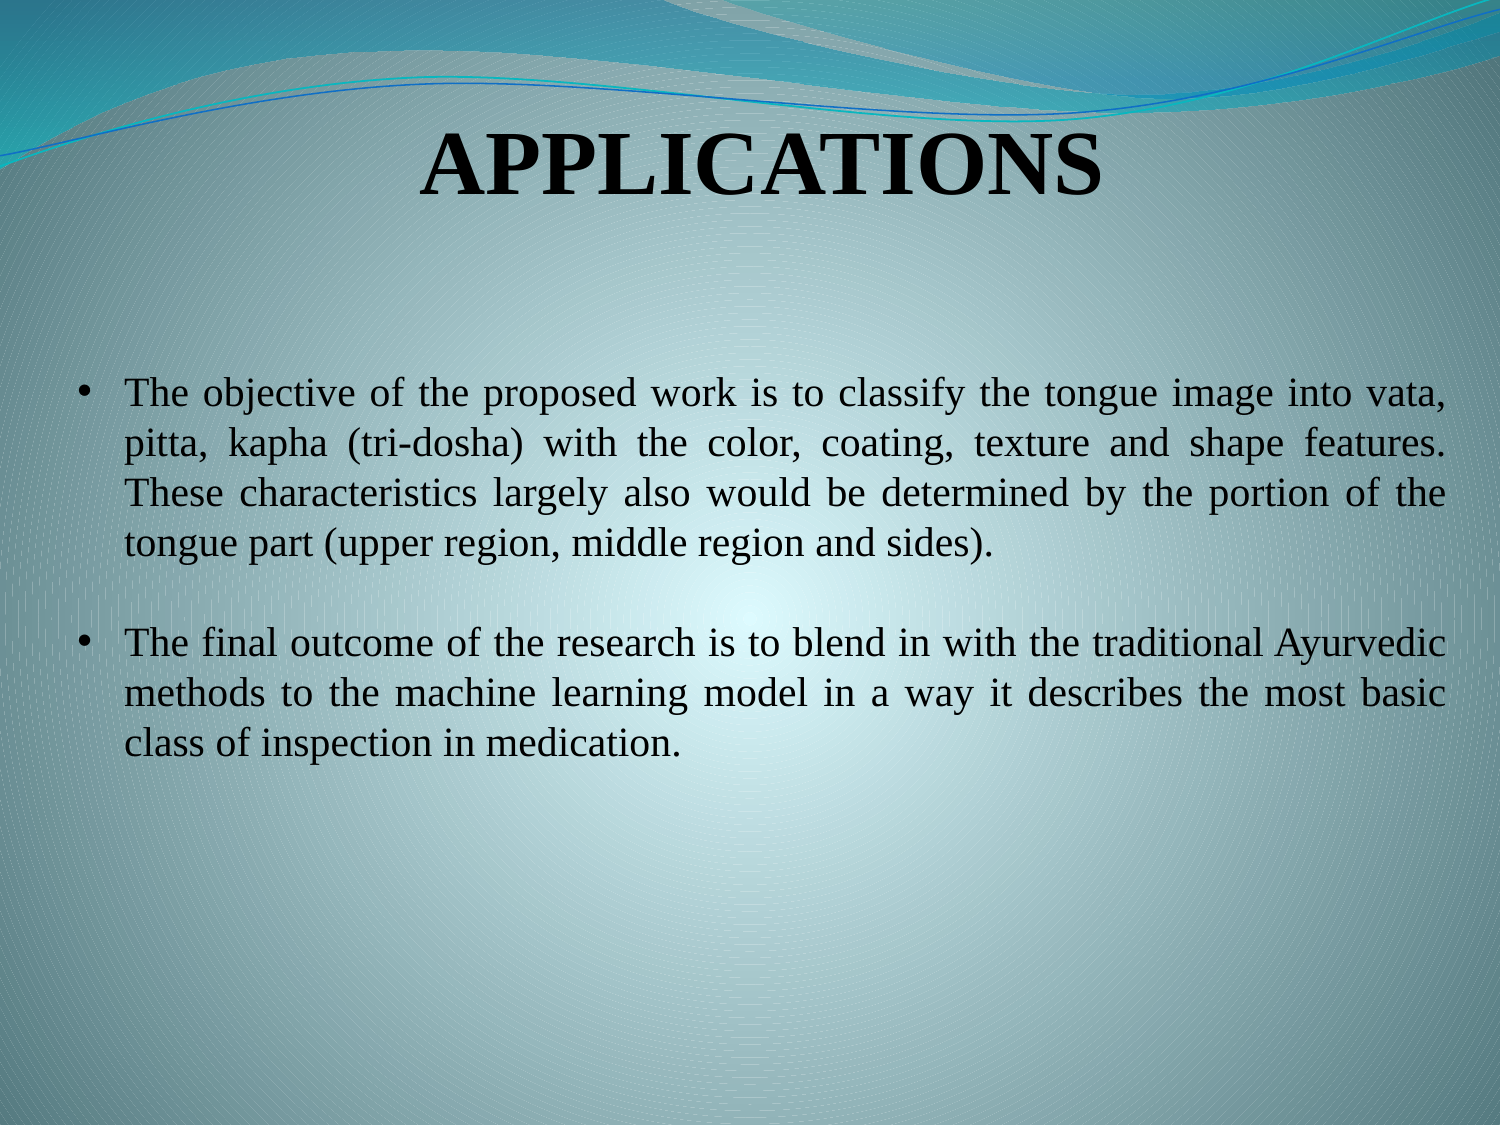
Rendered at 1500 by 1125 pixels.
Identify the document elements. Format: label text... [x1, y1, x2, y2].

text_box The objective of the proposed work is to classify the tongue image into vata, pitta, kapha (tri-dosha) with the color, coating, texture and shape features. These characteristics largely also would be determined by the portion of the tongue part (upper region, middle region and sides). The final outcome of the research is to blend in with the traditional Ayurvedic methods to the machine learning model in a way it describes the most basic class of inspection in medication. [62, 312, 1463, 773]
title APPLICATIONS [81, 24, 1444, 213]
